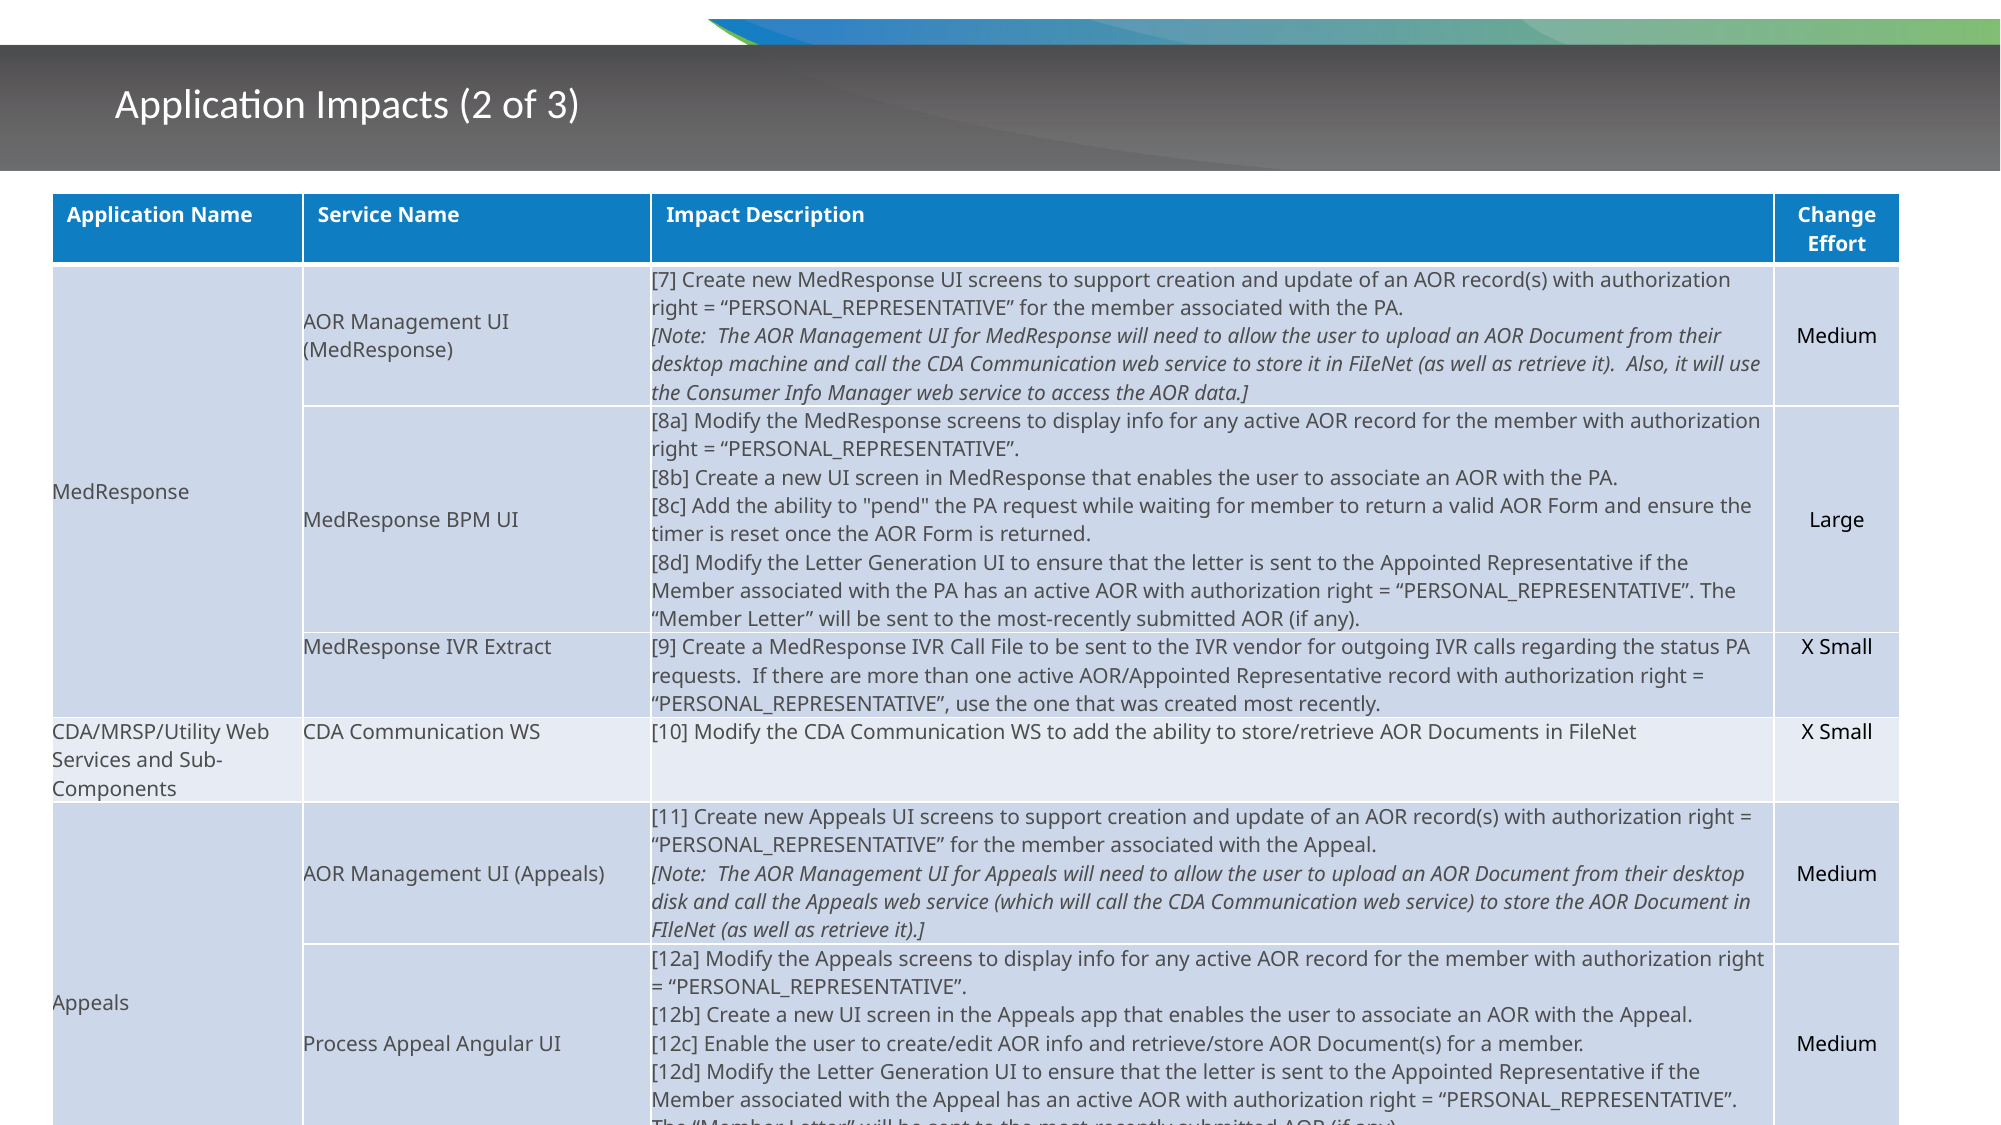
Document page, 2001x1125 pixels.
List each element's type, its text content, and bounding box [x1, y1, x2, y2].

table_header Impact Description [652, 194, 1773, 262]
table_cell AOR Management UI (Appeals) [304, 803, 650, 943]
table_cell CDA Communication WS [304, 718, 650, 801]
table_cell [10] Modify the CDA Communication WS to add the ability to store/retrieve AOR Documents in FileNet [652, 718, 1773, 801]
table_cell AOR Management UI (MedResponse) [304, 267, 650, 405]
table_cell [7] Create new MedResponse UI screens to support creation and update of an AOR record(s) with authorization right = “PERSONAL_REPRESENTATIVE” for the member associated with the PA. [Note: The AOR Management UI for MedResponse will need to allow the user to upload an AOR Document from their desktop machine and call the CDA Communication web service to store it in FiIeNet (as well as retrieve it). Also, it will use the Consumer Info Manager web service to access the AOR data.] [652, 267, 1773, 405]
table_cell Process Appeal Angular UI [304, 945, 650, 1125]
table_header Change Effort [1775, 194, 1899, 262]
picture [0, 19, 2001, 171]
table_header Service Name [304, 194, 650, 262]
table_cell [11] Create new Appeals UI screens to support creation and update of an AOR record(s) with authorization right = “PERSONAL_REPRESENTATIVE” for the member associated with the Appeal. [Note: The AOR Management UI for Appeals will need to allow the user to upload an AOR Document from their desktop disk and call the Appeals web service (which will call the CDA Communication web service) to store the AOR Document in FIleNet (as well as retrieve it).] [652, 803, 1773, 943]
title Application Impacts (2 of 3) [99, 33, 1900, 171]
table_cell [12a] Modify the Appeals screens to display info for any active AOR record for the member with authorization right = “PERSONAL_REPRESENTATIVE”. [12b] Create a new UI screen in the Appeals app that enables the user to associate an AOR with the Appeal. [12c] Enable the user to create/edit AOR info and retrieve/store AOR Document(s) for a member. [12d] Modify the Letter Generation UI to ensure that the letter is sent to the Appointed Representative if the Member associated with the Appeal has an active AOR with authorization right = “PERSONAL_REPRESENTATIVE”. The “Member Letter” will be sent to the most-recently submitted AOR (if any). [652, 945, 1773, 1125]
table_cell [8a] Modify the MedResponse screens to display info for any active AOR record for the member with authorization right = “PERSONAL_REPRESENTATIVE”. [8b] Create a new UI screen in MedResponse that enables the user to associate an AOR with the PA. [8c] Add the ability to "pend" the PA request while waiting for member to return a valid AOR Form and ensure the timer is reset once the AOR Form is returned. [8d] Modify the Letter Generation UI to ensure that the letter is sent to the Appointed Representative if the Member associated with the PA has an active AOR with authorization right = “PERSONAL_REPRESENTATIVE”. The “Member Letter” will be sent to the most-recently submitted AOR (if any). [652, 407, 1773, 632]
table_cell X Small [1775, 718, 1899, 801]
table_cell MedResponse IVR Extract [304, 633, 650, 717]
table_cell Medium [1775, 803, 1899, 943]
table_header Application Name [53, 194, 302, 262]
table_cell Medium [1775, 945, 1899, 1125]
table_cell Appeals [53, 803, 302, 1125]
table_cell [9] Create a MedResponse IVR Call File to be sent to the IVR vendor for outgoing IVR calls regarding the status PA requests. If there are more than one active AOR/Appointed Representative record with authorization right = “PERSONAL_REPRESENTATIVE”, use the one that was created most recently. [652, 633, 1773, 717]
table_cell CDA/MRSP/Utility Web Services and Sub-Components [53, 718, 302, 801]
table_cell X Small [1775, 633, 1899, 717]
table_cell MedResponse BPM UI [304, 407, 650, 632]
table_cell MedResponse [53, 267, 302, 717]
table_cell Medium [1775, 267, 1899, 405]
table_cell Large [1775, 407, 1899, 632]
